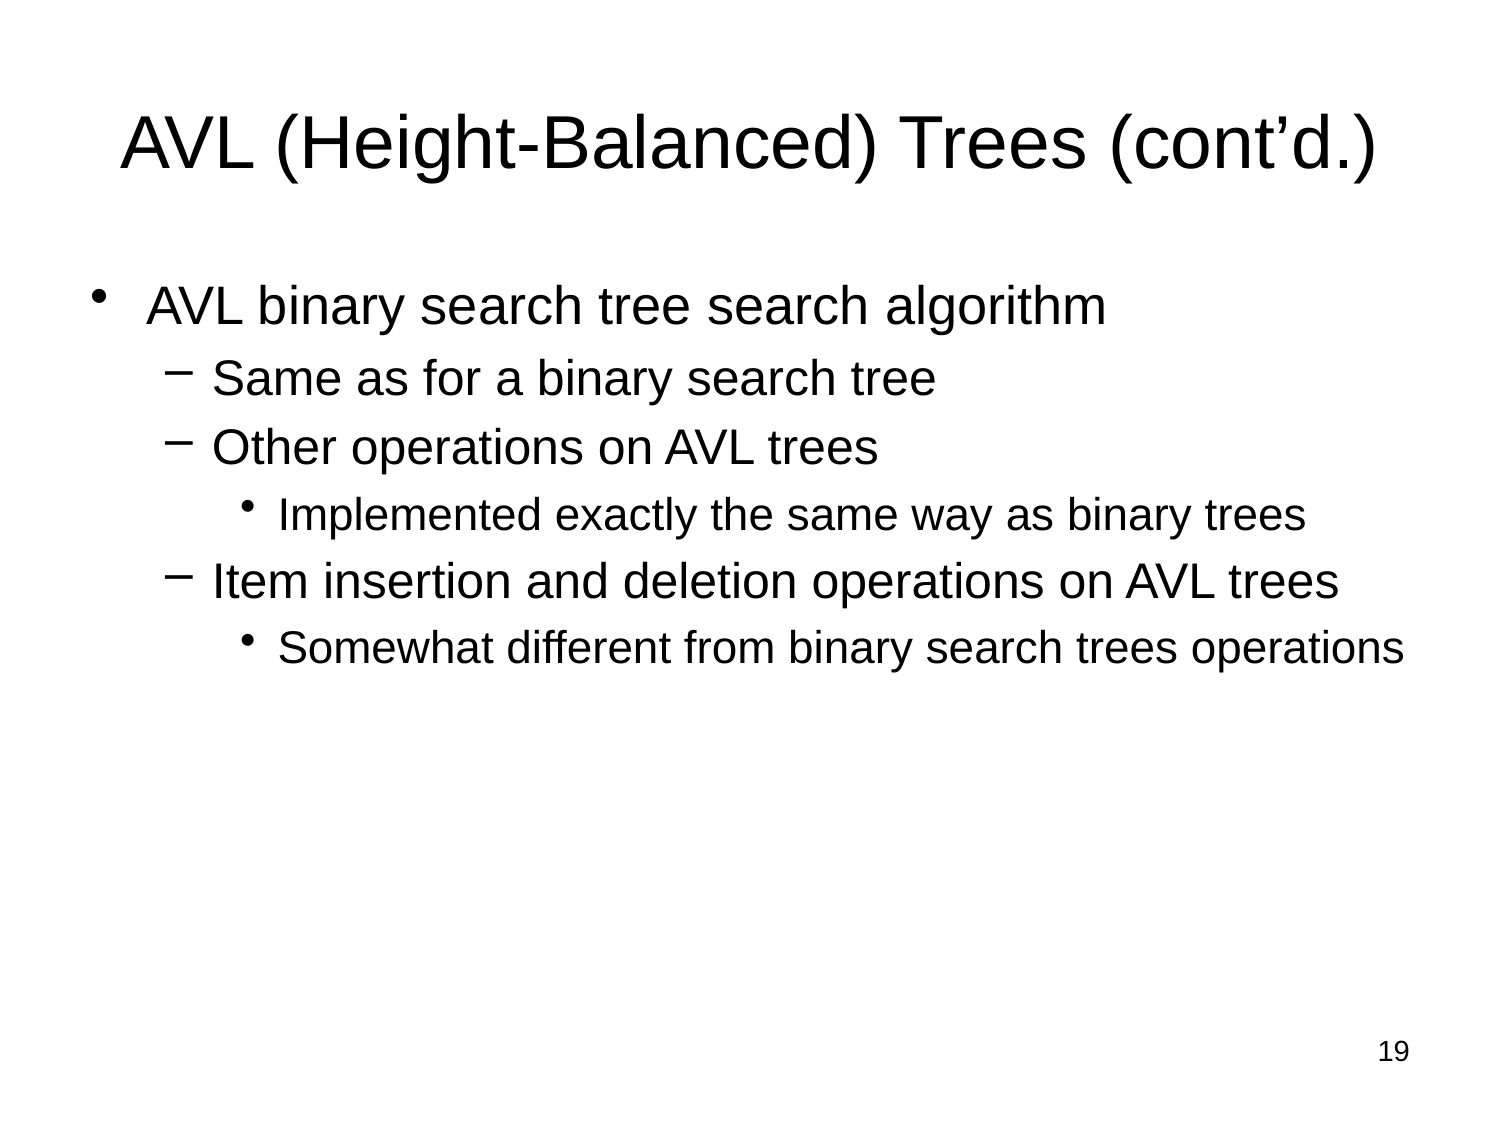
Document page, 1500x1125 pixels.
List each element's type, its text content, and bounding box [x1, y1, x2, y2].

slide_number 19 [1287, 1024, 1426, 1103]
list AVL binary search tree search algorithm Same as for a binary search tree Other operations on AVL trees Implemented exactly the same way as binary trees Item insertion and deletion operations on AVL trees Somewhat different from binary search trees operations [74, 262, 1426, 1006]
title AVL (Height-Balanced) Trees (cont’d.) [74, 44, 1426, 233]
